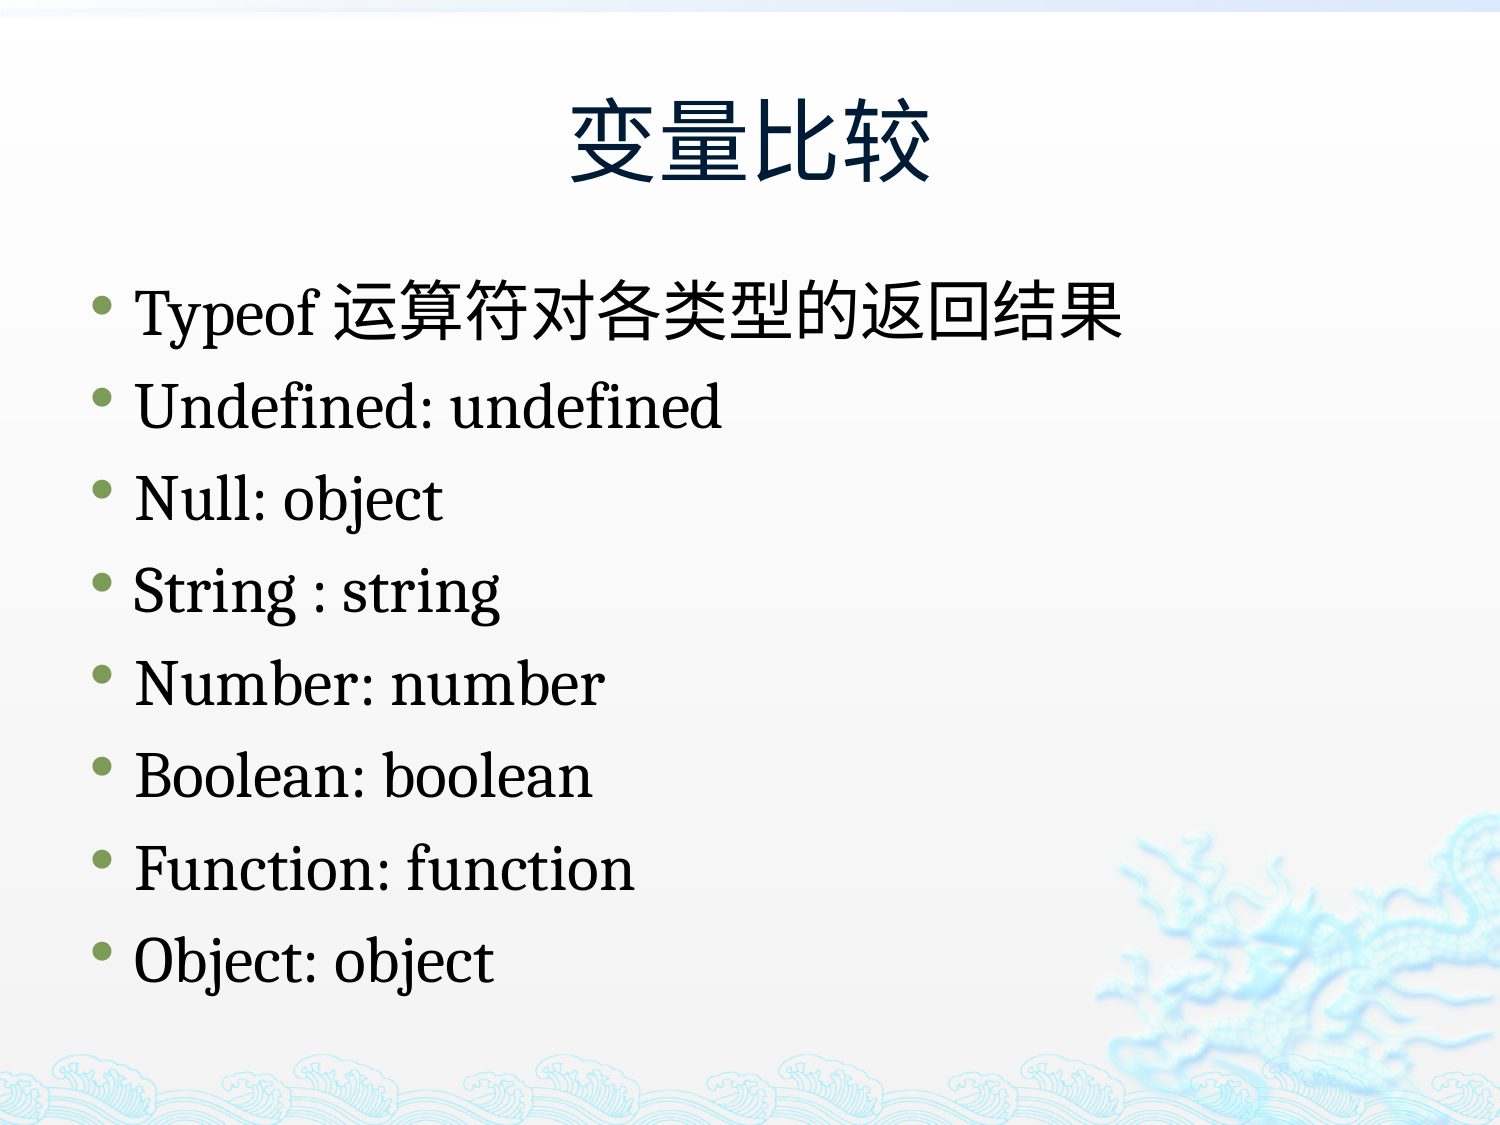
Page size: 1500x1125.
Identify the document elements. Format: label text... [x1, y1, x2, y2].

list Typeof运算符对各类型的返回结果 Undefined: undefined Null: object String : string Number: number Boolean: boolean Function: function Object: object [75, 262, 1425, 1005]
title 变量比较 [75, 45, 1425, 233]
